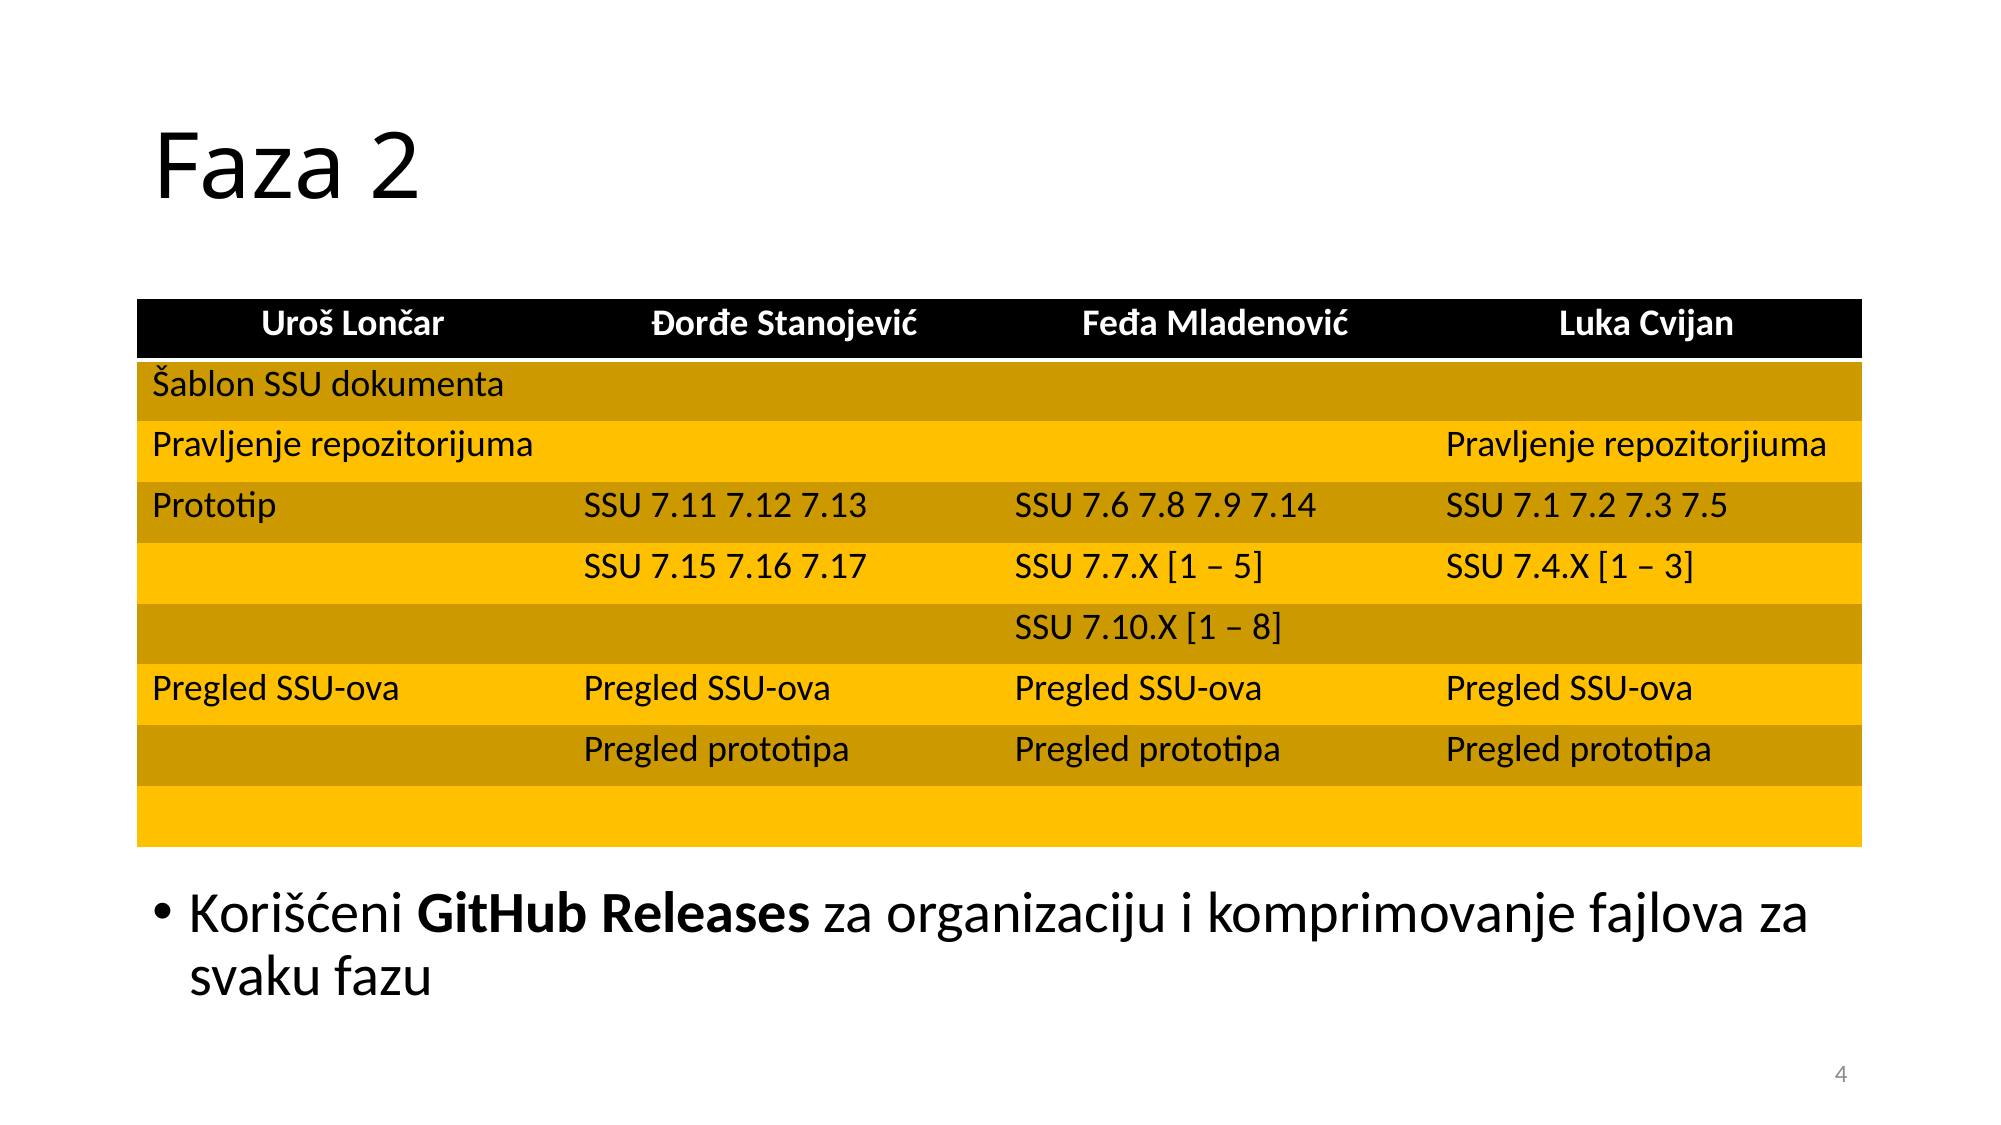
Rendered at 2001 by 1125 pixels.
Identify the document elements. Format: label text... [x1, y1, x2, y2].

table_cell [137, 543, 569, 604]
table_cell [137, 786, 569, 847]
table_cell SSU 7.7.X [1 – 5] [1000, 543, 1431, 604]
table_cell Pregled SSU-ova [569, 664, 1000, 725]
table_header Đorđe Stanojević [569, 299, 1000, 358]
table_cell SSU 7.15 7.16 7.17 [569, 543, 1000, 604]
table_cell Pregled prototipa [1000, 725, 1431, 786]
table_cell [569, 786, 1000, 847]
table_cell [569, 362, 1000, 421]
table_cell [1000, 421, 1431, 482]
table_cell Pravljenje repozitorijuma [137, 421, 569, 482]
table_cell SSU 7.4.X [1 – 3] [1431, 543, 1862, 604]
table_cell Pregled prototipa [1431, 725, 1862, 786]
table_cell Pravljenje repozitorjiuma [1431, 421, 1862, 482]
table_cell Šablon SSU dokumenta [137, 362, 569, 421]
slide_number 4 [1412, 1052, 1863, 1103]
table_cell SSU 7.10.X [1 – 8] [1000, 604, 1431, 664]
table_cell SSU 7.11 7.12 7.13 [569, 482, 1000, 543]
table_cell [137, 604, 569, 664]
table_cell [569, 604, 1000, 664]
table_cell [1431, 362, 1862, 421]
table_cell Pregled SSU-ova [1431, 664, 1862, 725]
table_cell [1431, 786, 1862, 847]
table_cell Pregled SSU-ova [137, 664, 569, 725]
list Korišćeni GitHub Releases za organizaciju i komprimovanje fajlova za svaku fazu [137, 874, 1863, 1052]
table_cell [1000, 786, 1431, 847]
table_cell [569, 421, 1000, 482]
table_cell SSU 7.1 7.2 7.3 7.5 [1431, 482, 1862, 543]
table_cell Pregled SSU-ova [1000, 664, 1431, 725]
title Faza 2 [137, 59, 1863, 278]
table_cell SSU 7.6 7.8 7.9 7.14 [1000, 482, 1431, 543]
table_cell [137, 725, 569, 786]
table_cell [1000, 362, 1431, 421]
table_header Luka Cvijan [1431, 299, 1862, 358]
table_cell [1431, 604, 1862, 664]
table_cell Prototip [137, 482, 569, 543]
table_cell Pregled prototipa [569, 725, 1000, 786]
table_header Feđa Mladenović [1000, 299, 1431, 358]
table_header Uroš Lončar [137, 299, 569, 358]
